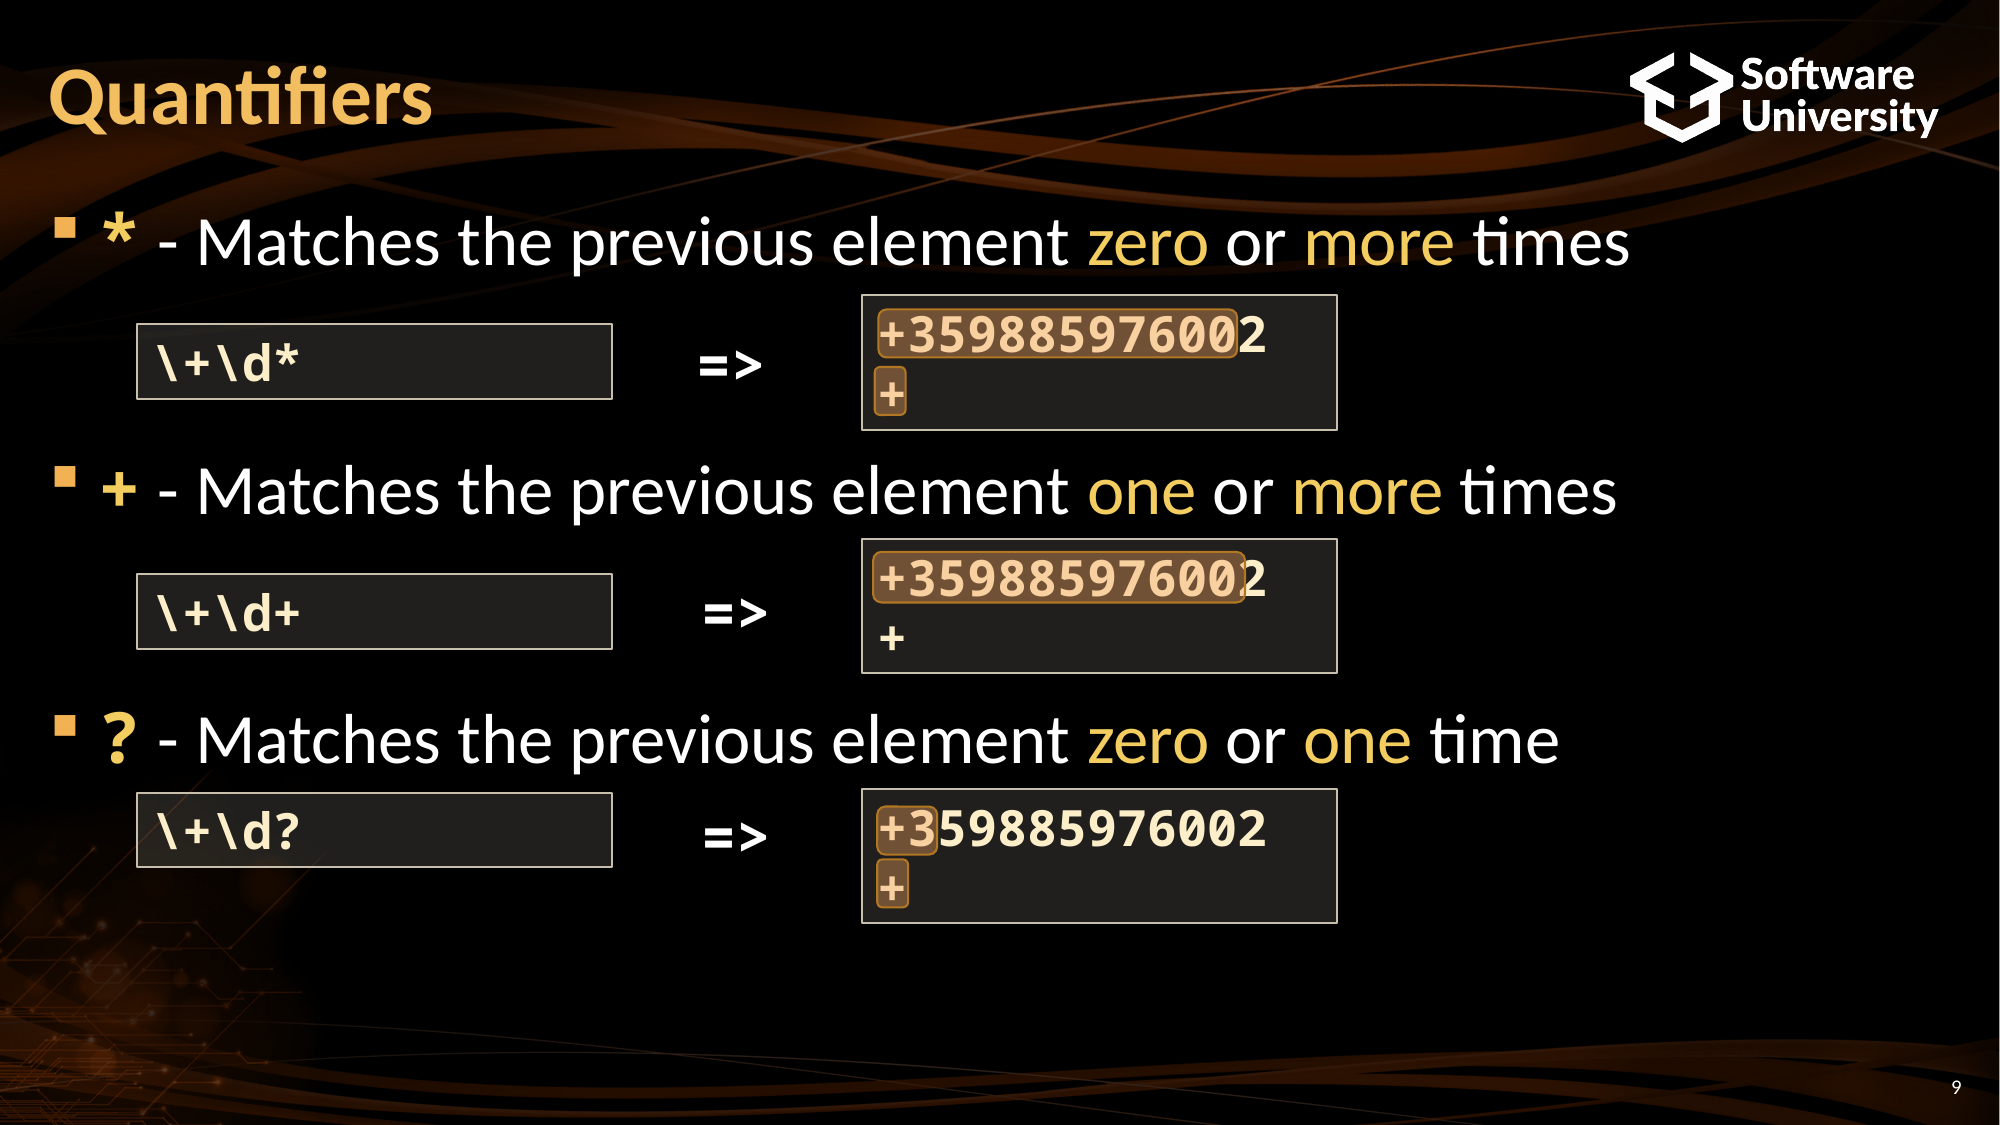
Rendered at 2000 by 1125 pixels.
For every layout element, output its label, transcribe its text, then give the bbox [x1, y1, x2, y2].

text_box +359885976002 + [862, 538, 1338, 674]
text_box \+\d* [137, 323, 613, 399]
text_box [872, 550, 1247, 604]
text_box => [686, 792, 787, 878]
text_box [876, 805, 939, 856]
picture [0, 0, 2000, 1125]
text_box [873, 365, 907, 417]
text_box => [681, 320, 782, 406]
text_box \+\d+ [137, 573, 613, 649]
text_box +359885976002 + [862, 295, 1338, 430]
list * - Matches the previous element zero or more times + - Matches the previous element one or more times ? - Matches the previous element zero or one time [31, 188, 1968, 1103]
text_box [876, 858, 910, 909]
title Quantifiers [30, 6, 1602, 189]
text_box => [686, 568, 787, 654]
text_box [877, 308, 1239, 359]
text_box +359885976002 + [862, 788, 1338, 924]
text_box \+\d? [137, 792, 613, 868]
